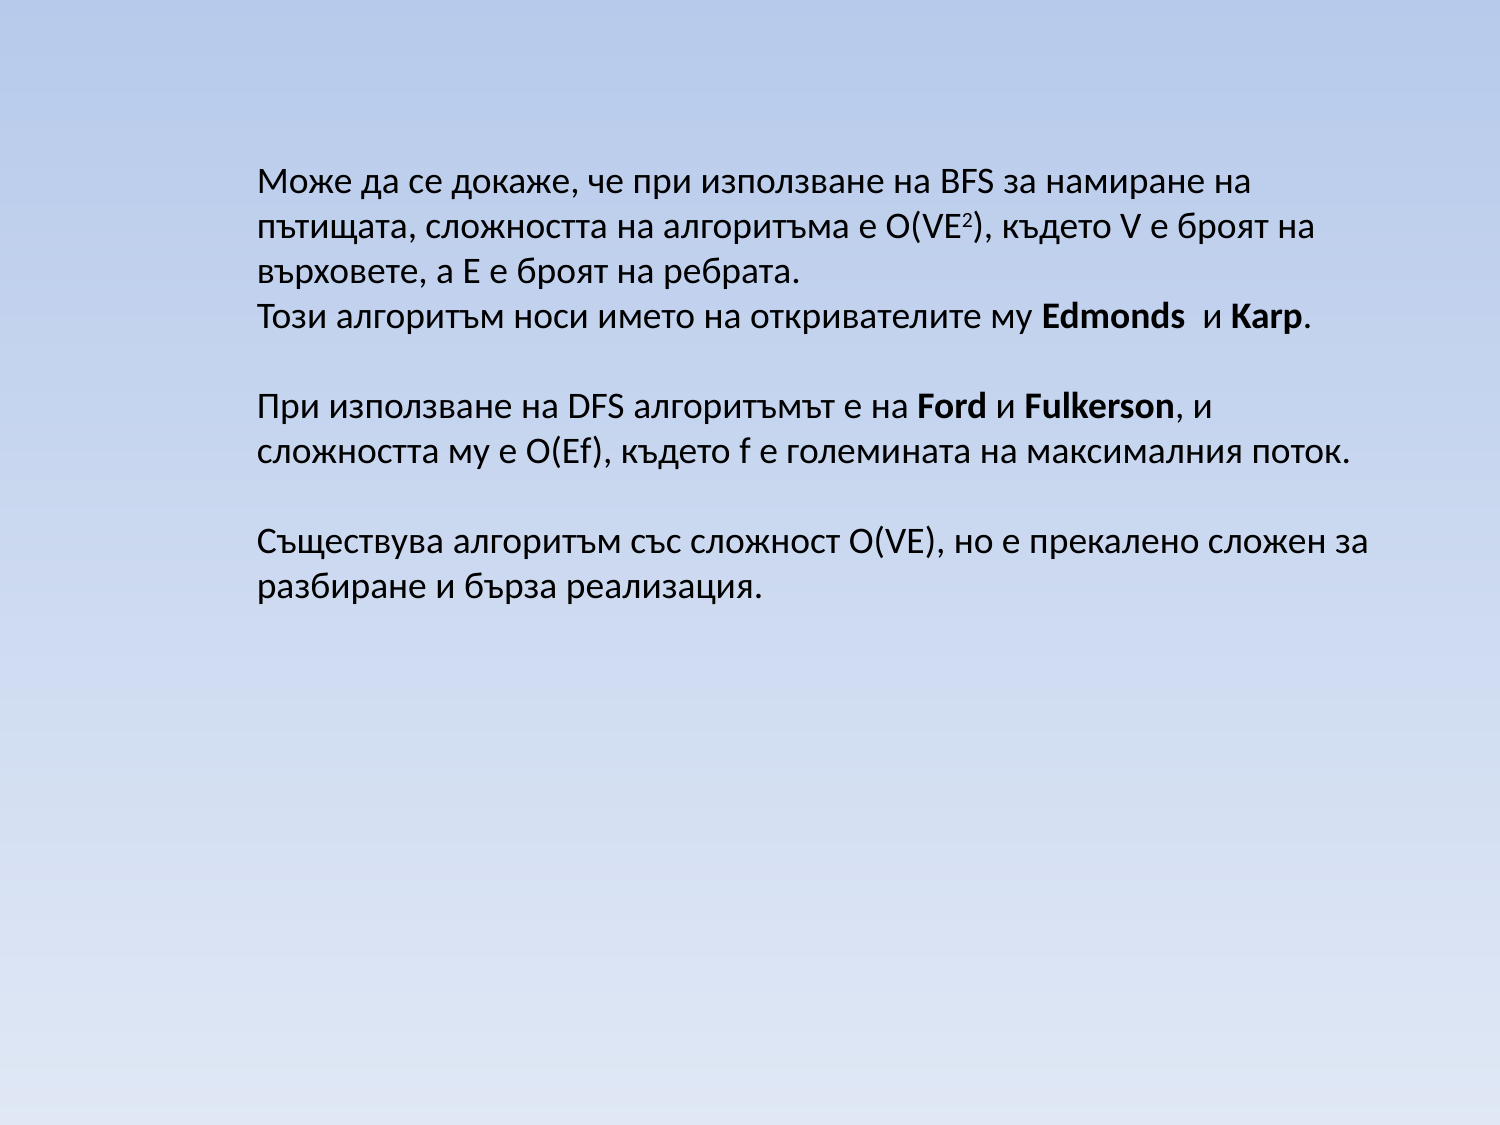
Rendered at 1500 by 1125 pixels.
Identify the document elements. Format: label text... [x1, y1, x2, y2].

text_box Може да се докаже, че при използване на BFS за намиране на пътищата, сложността на алгоритъма е О(VE2), където V е броят на върховете, а E е броят на ребрата. Този алгоритъм носи името на откривателите му Edmonds и Karp. При използване на DFS алгоритъмът е на Ford и Fulkerson, и сложността му е О(Еf), където f е големината на максималния поток. Съществува алгоритъм със сложност О(VE), но е прекалено сложен за разбиране и бърза реализация. [242, 148, 1400, 614]
